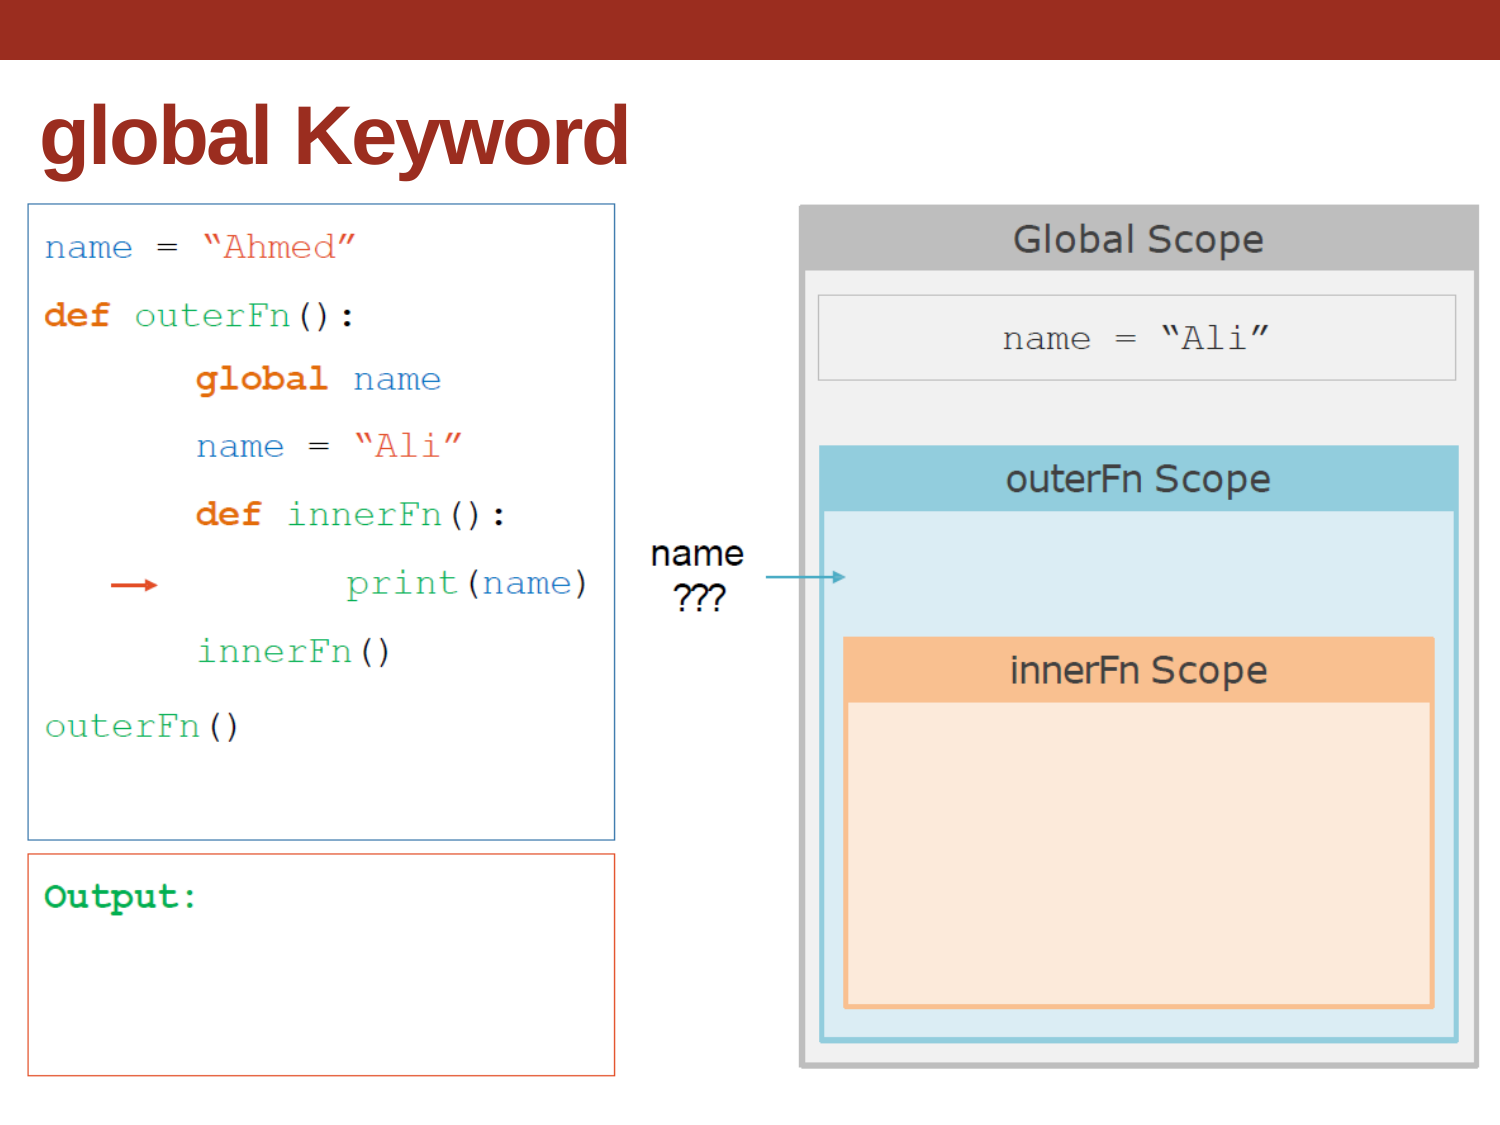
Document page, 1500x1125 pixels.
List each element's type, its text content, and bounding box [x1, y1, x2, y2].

picture [0, 187, 1500, 1098]
text_box global Keyword [24, 50, 1375, 185]
